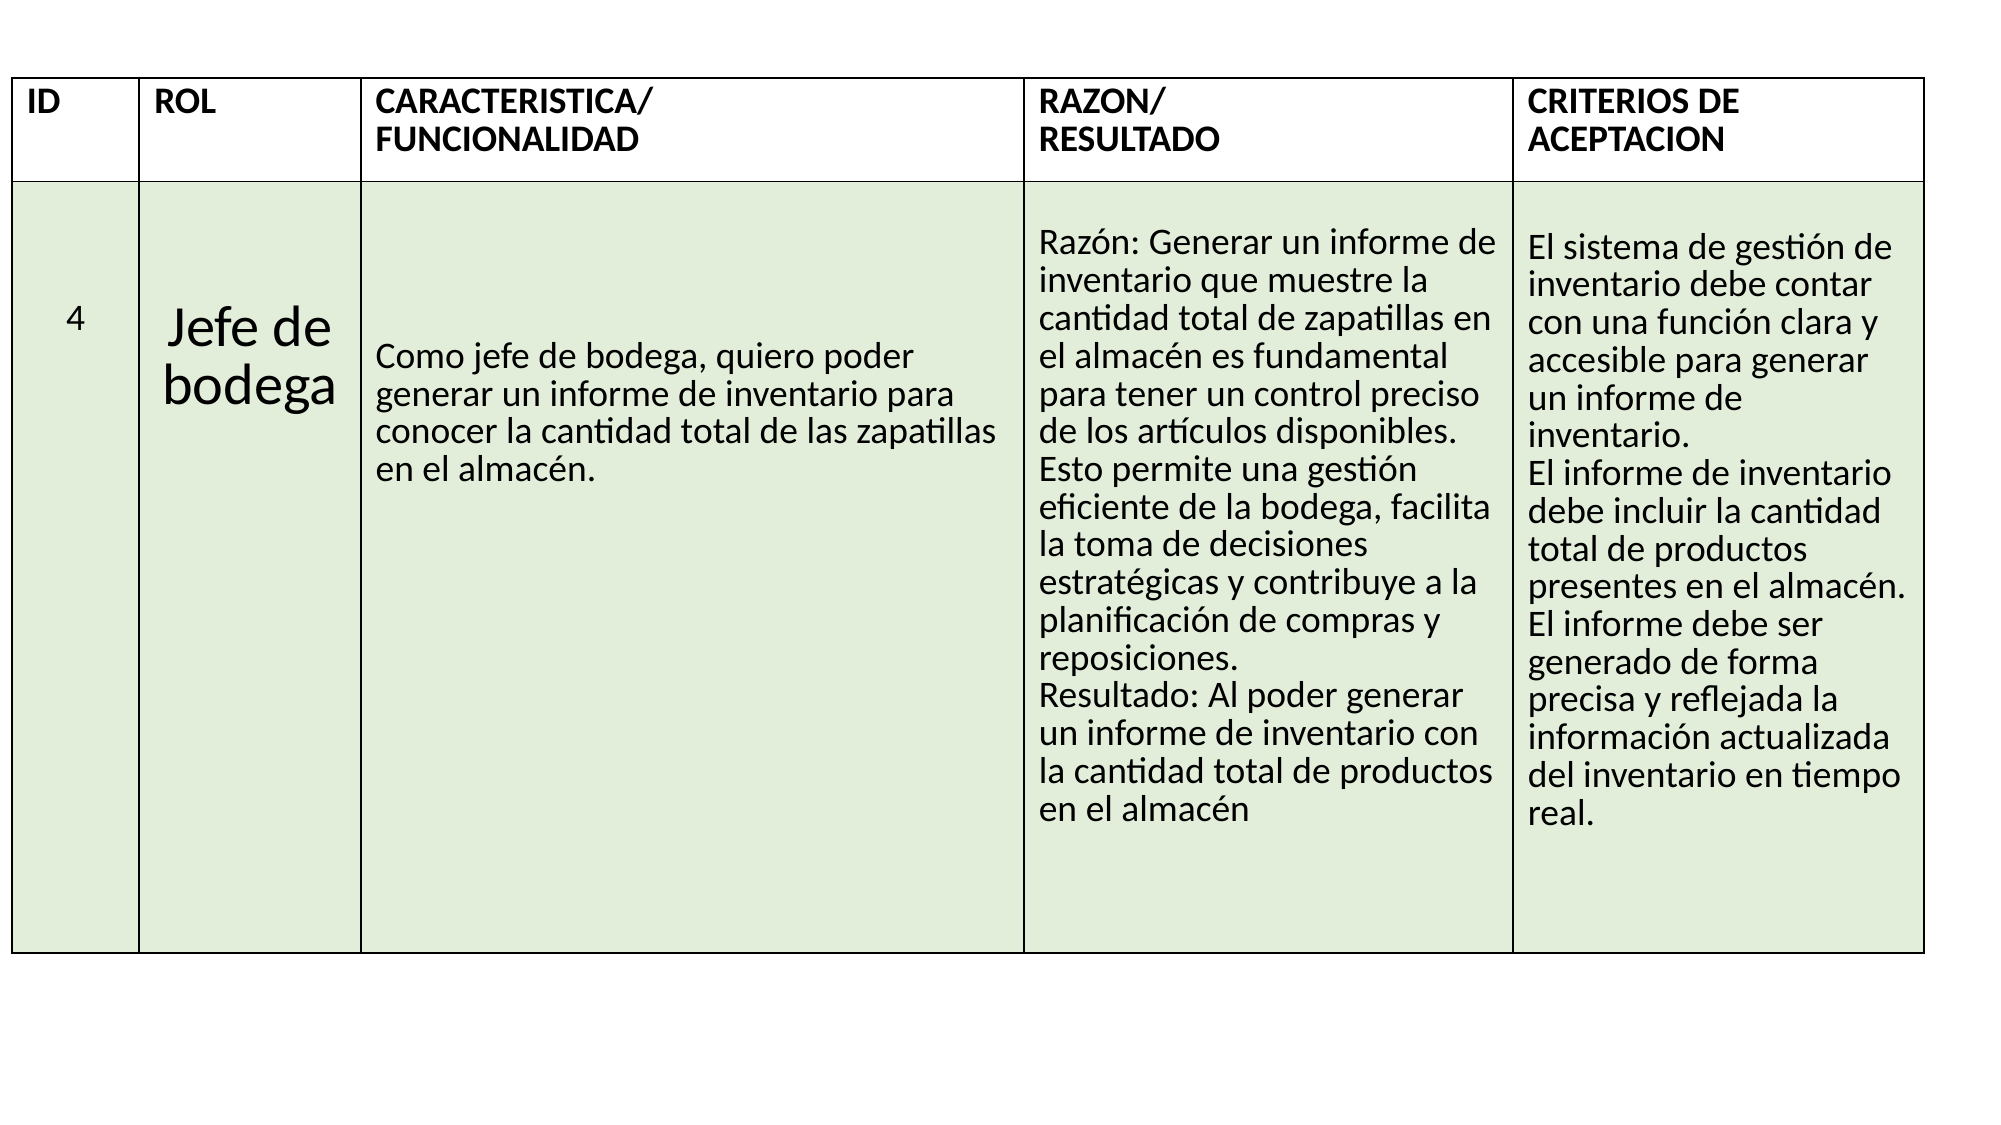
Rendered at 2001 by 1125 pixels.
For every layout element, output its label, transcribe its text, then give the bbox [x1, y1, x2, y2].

table_header RAZON/ RESULTADO [1025, 79, 1512, 181]
table_header CARACTERISTICA/ FUNCIONALIDAD [362, 79, 1023, 181]
table_cell Jefe de bodega [140, 182, 360, 952]
table_cell Razón: Generar un informe de inventario que muestre la cantidad total de zapatillas en el almacén es fundamental para tener un control preciso de los artículos disponibles. Esto permite una gestión eficiente de la bodega, facilita la toma de decisiones estratégicas y contribuye a la planificación de compras y reposiciones. Resultado: Al poder generar un informe de inventario con la cantidad total de productos en el almacén [1025, 182, 1512, 952]
table_header ID [13, 79, 138, 181]
table_cell Como jefe de bodega, quiero poder generar un informe de inventario para conocer la cantidad total de las zapatillas en el almacén. [362, 182, 1023, 952]
table_cell 4 [13, 182, 138, 952]
table_cell El sistema de gestión de inventario debe contar con una función clara y accesible para generar un informe de inventario. El informe de inventario debe incluir la cantidad total de productos presentes en el almacén. El informe debe ser generado de forma precisa y reflejada la información actualizada del inventario en tiempo real. [1514, 182, 1923, 952]
table_header ROL [140, 79, 360, 181]
table_header CRITERIOS DE ACEPTACION [1514, 79, 1923, 181]
